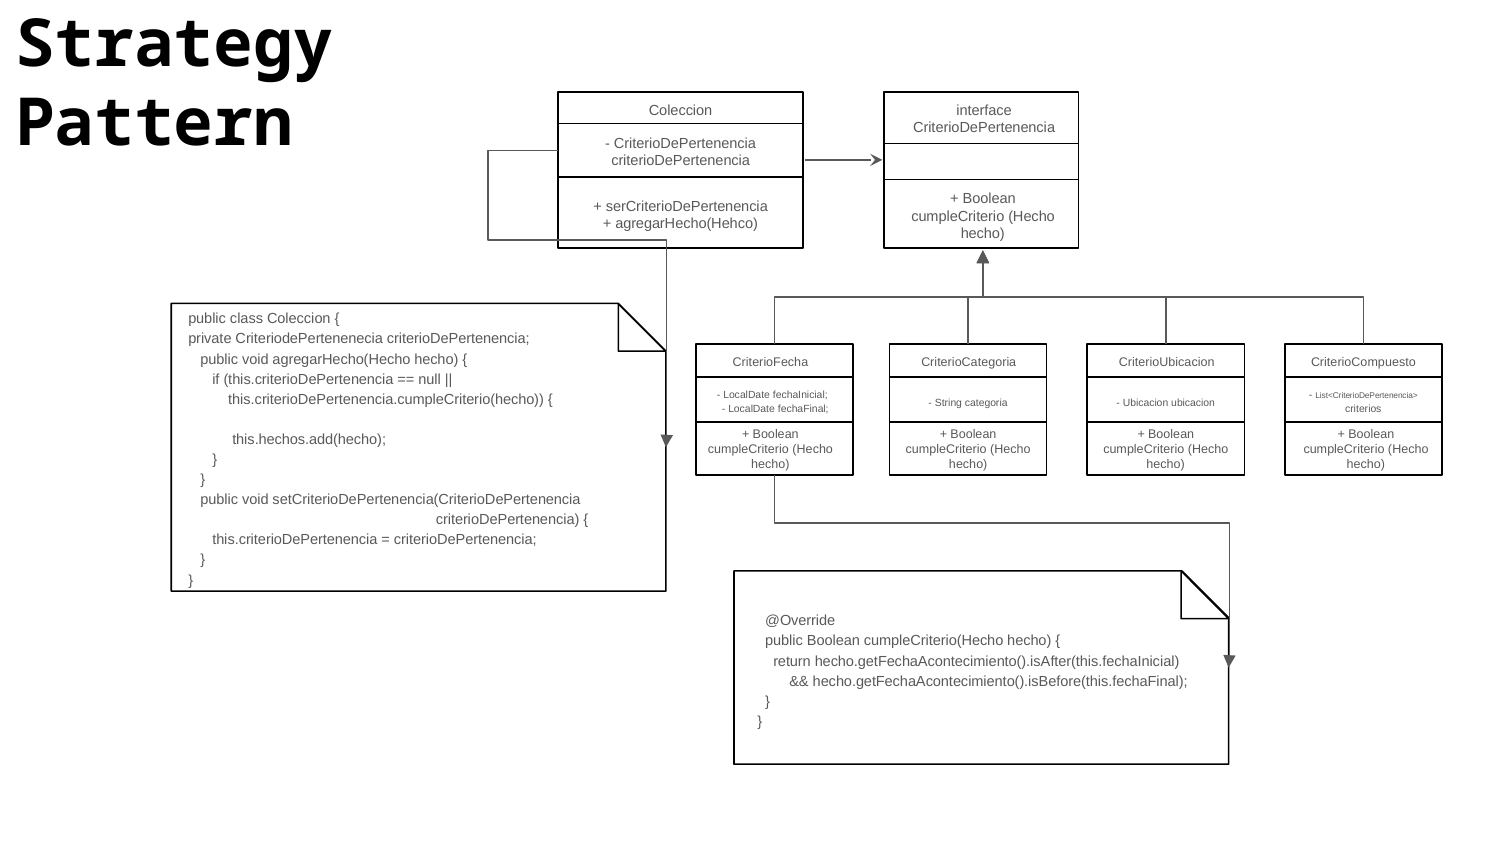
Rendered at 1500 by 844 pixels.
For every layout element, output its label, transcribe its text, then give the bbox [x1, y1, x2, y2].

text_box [170, 303, 667, 592]
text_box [1086, 396, 1121, 476]
text_box @Override public Boolean cumpleCriterio(Hecho hecho) { return hecho.getFechaAcontecimiento().isAfter(this.fechaInicial) && hecho.getFechaAcontecimiento().isBefore(this.fechaFinal); } } [742, 591, 1221, 765]
text_box [1221, 610, 1228, 619]
text_box [1181, 570, 1202, 591]
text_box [1027, 205, 1121, 389]
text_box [1126, 106, 1220, 488]
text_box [1225, 343, 1245, 476]
text_box Strategy Pattern [0, 0, 353, 174]
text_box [418, 150, 559, 304]
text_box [883, 91, 1079, 249]
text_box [695, 343, 854, 476]
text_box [930, 289, 1023, 305]
text_box [931, 570, 1181, 591]
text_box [557, 91, 804, 249]
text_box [831, 192, 926, 402]
text_box [733, 570, 824, 765]
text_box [829, 419, 927, 627]
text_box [889, 343, 1047, 476]
text_box [1221, 619, 1229, 765]
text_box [1284, 343, 1443, 476]
